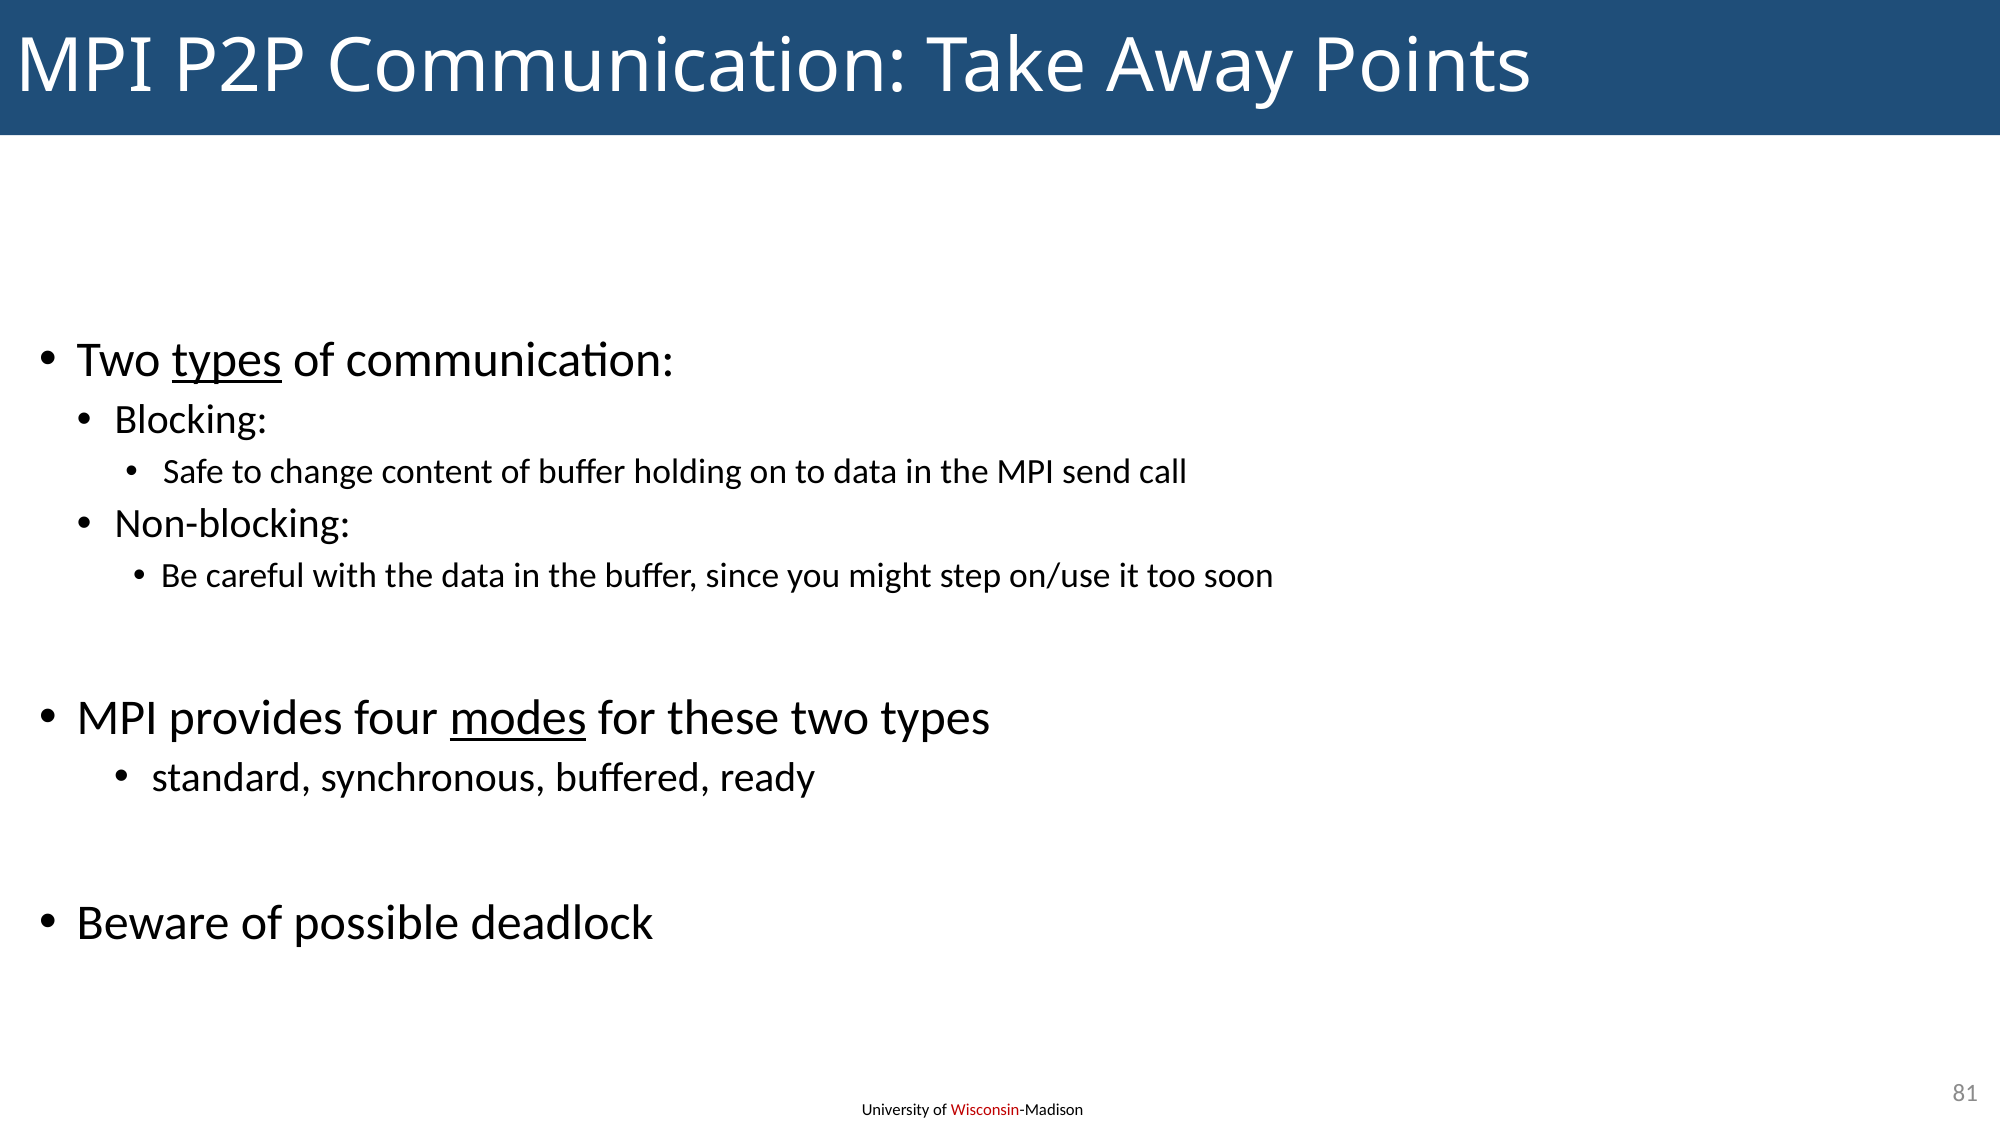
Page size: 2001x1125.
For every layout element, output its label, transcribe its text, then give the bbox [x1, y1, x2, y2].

slide_number 81 [1879, 1069, 1994, 1114]
list Two types of communication: Blocking: Safe to change content of buffer holding on to data in the MPI send call Non-blocking: Be careful with the data in the buffer, since you might step on/use it too soon MPI provides four modes for these two types standard, synchronous, buffered, ready Beware of possible deadlock [24, 245, 1987, 1055]
title MPI P2P Communication: Take Away Points [0, 0, 2000, 136]
